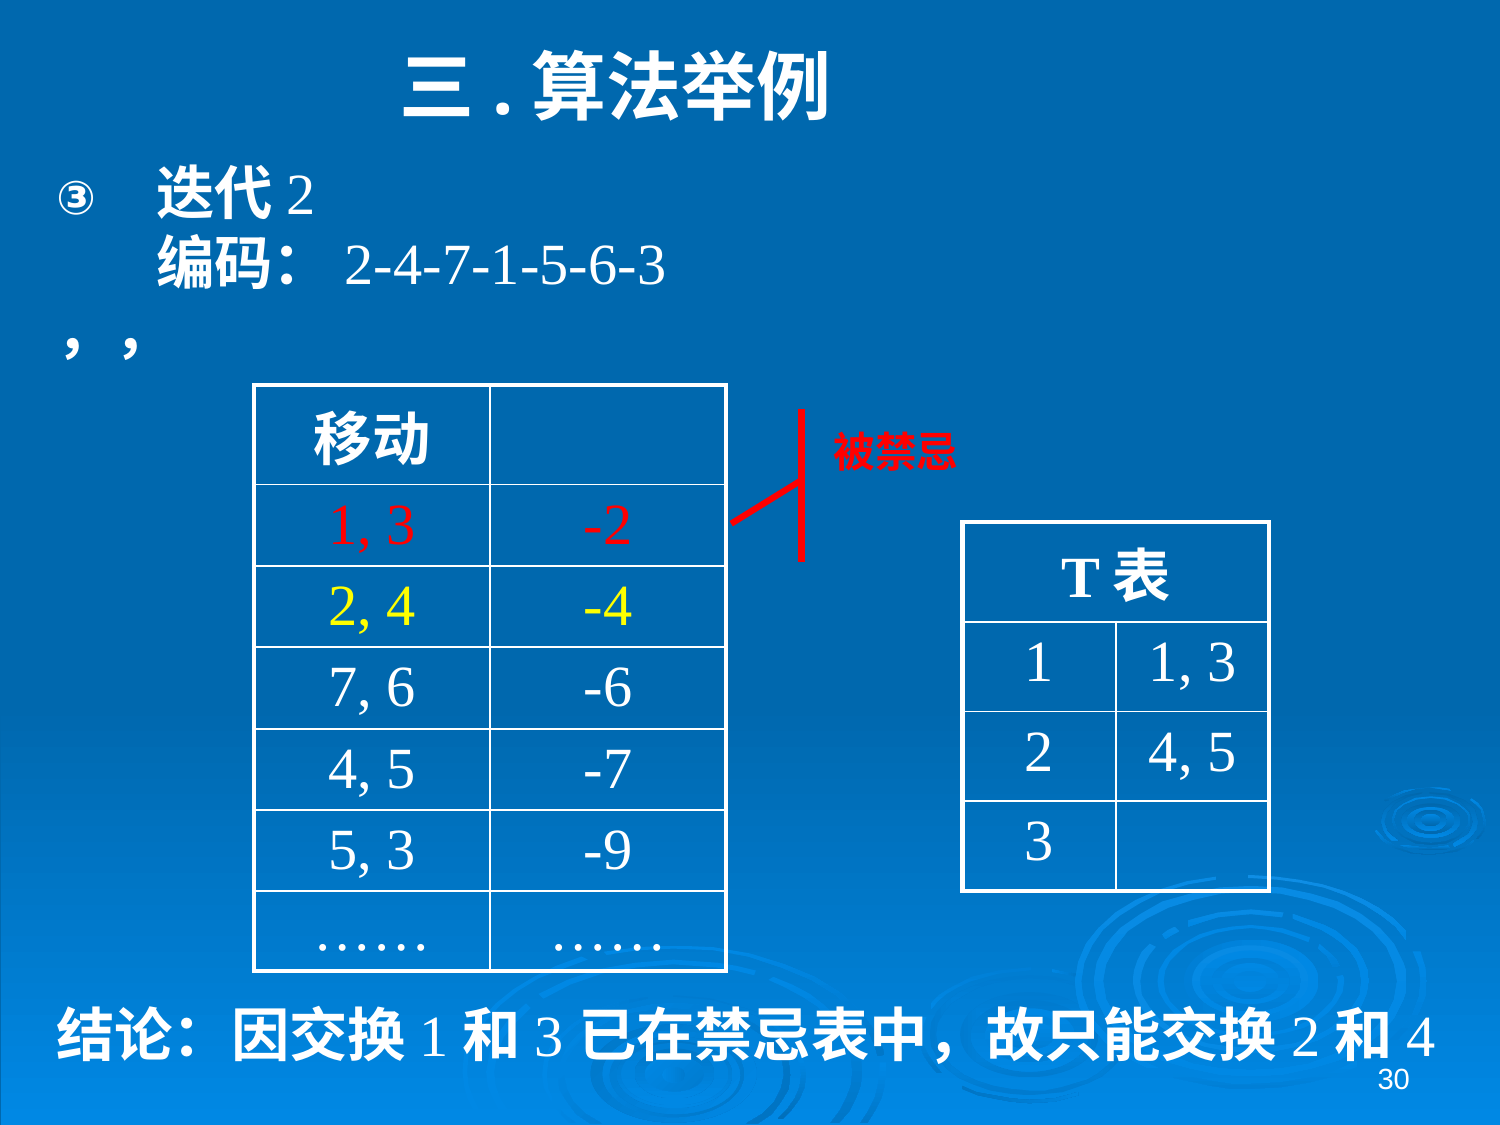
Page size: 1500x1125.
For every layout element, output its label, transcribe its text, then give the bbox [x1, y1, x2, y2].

text_box 被禁忌 [819, 409, 1456, 562]
title 三.算法举例 [33, 30, 1448, 138]
slide_number 30 [1074, 1024, 1426, 1103]
